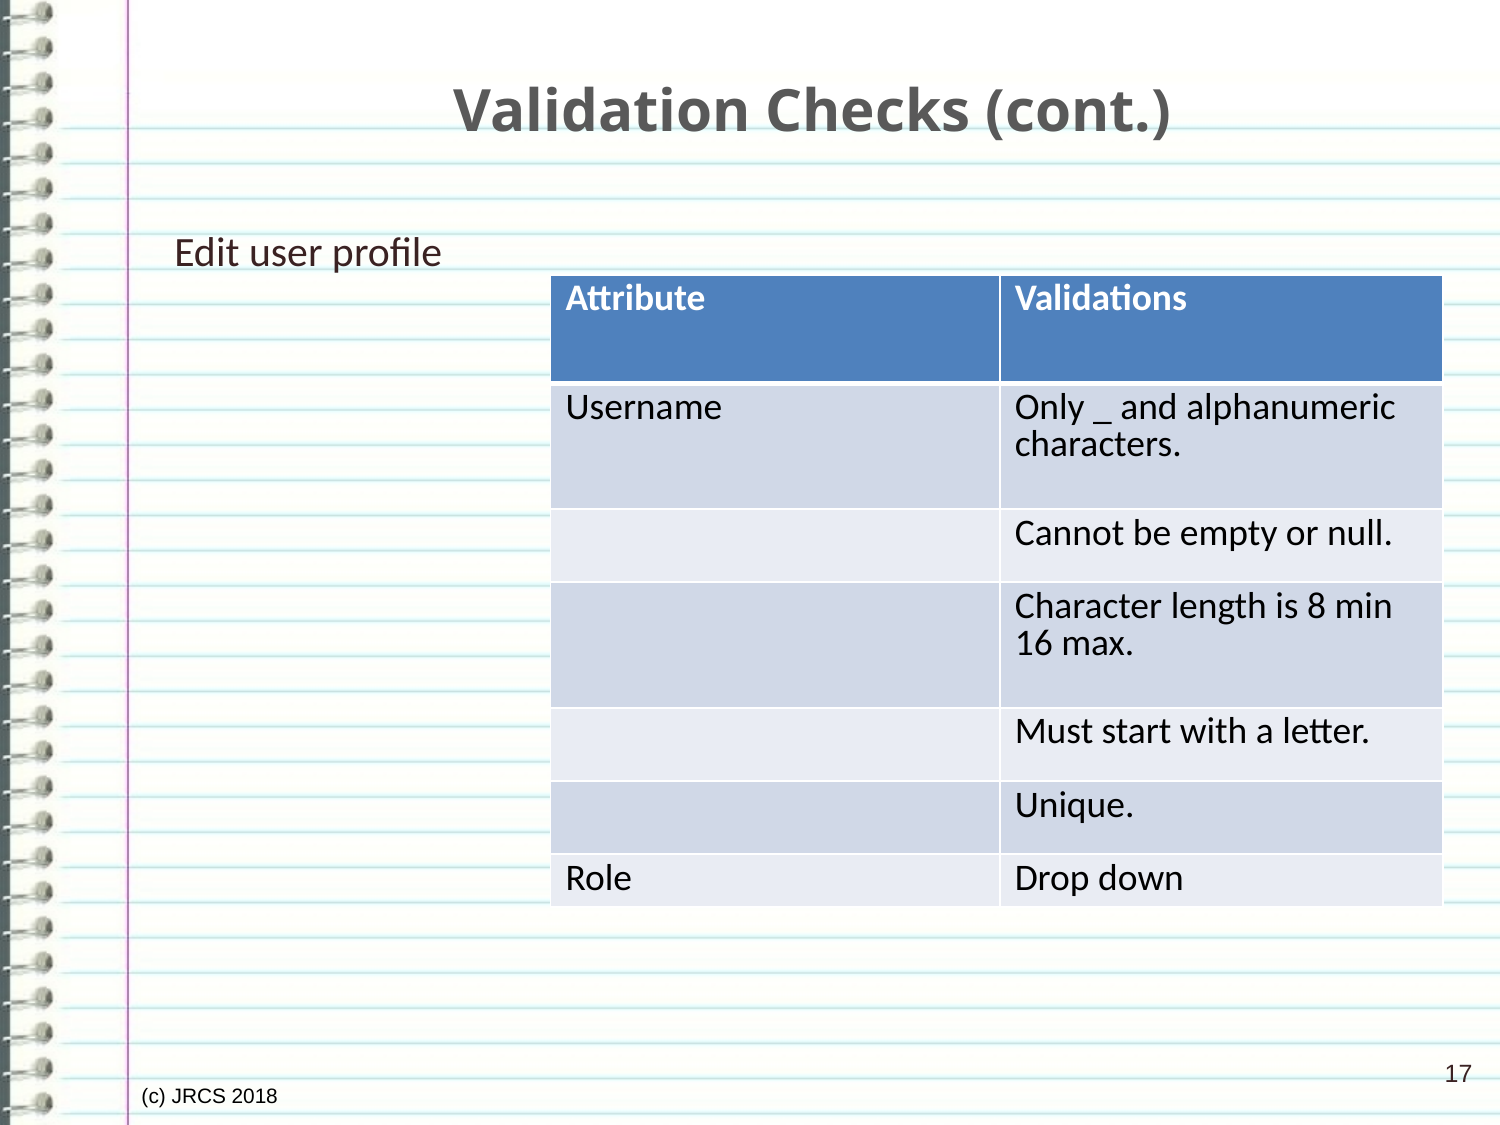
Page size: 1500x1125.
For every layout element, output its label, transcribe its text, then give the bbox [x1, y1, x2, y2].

table_cell [551, 782, 999, 853]
table_cell Cannot be empty or null. [1001, 510, 1442, 581]
table_cell Drop down [1001, 855, 1442, 906]
table_cell Unique. [1001, 782, 1442, 853]
table_cell [551, 510, 999, 581]
table_cell Character length is 8 min 16 max. [1001, 583, 1442, 707]
table_cell [551, 583, 999, 707]
table_header Validations [1001, 276, 1442, 381]
table_cell Username [551, 386, 999, 508]
title Validation Checks (cont.) [137, 45, 1488, 171]
table_cell Role [551, 855, 999, 906]
table_cell [551, 709, 999, 780]
table_cell Must start with a letter. [1001, 709, 1442, 780]
picture [0, 0, 1500, 1125]
list Edit user profile [159, 217, 1460, 1013]
table_cell Only _ and alphanumeric characters. [1001, 386, 1442, 508]
slide_number 17 [1137, 1042, 1488, 1103]
table_header Attribute [551, 276, 999, 381]
